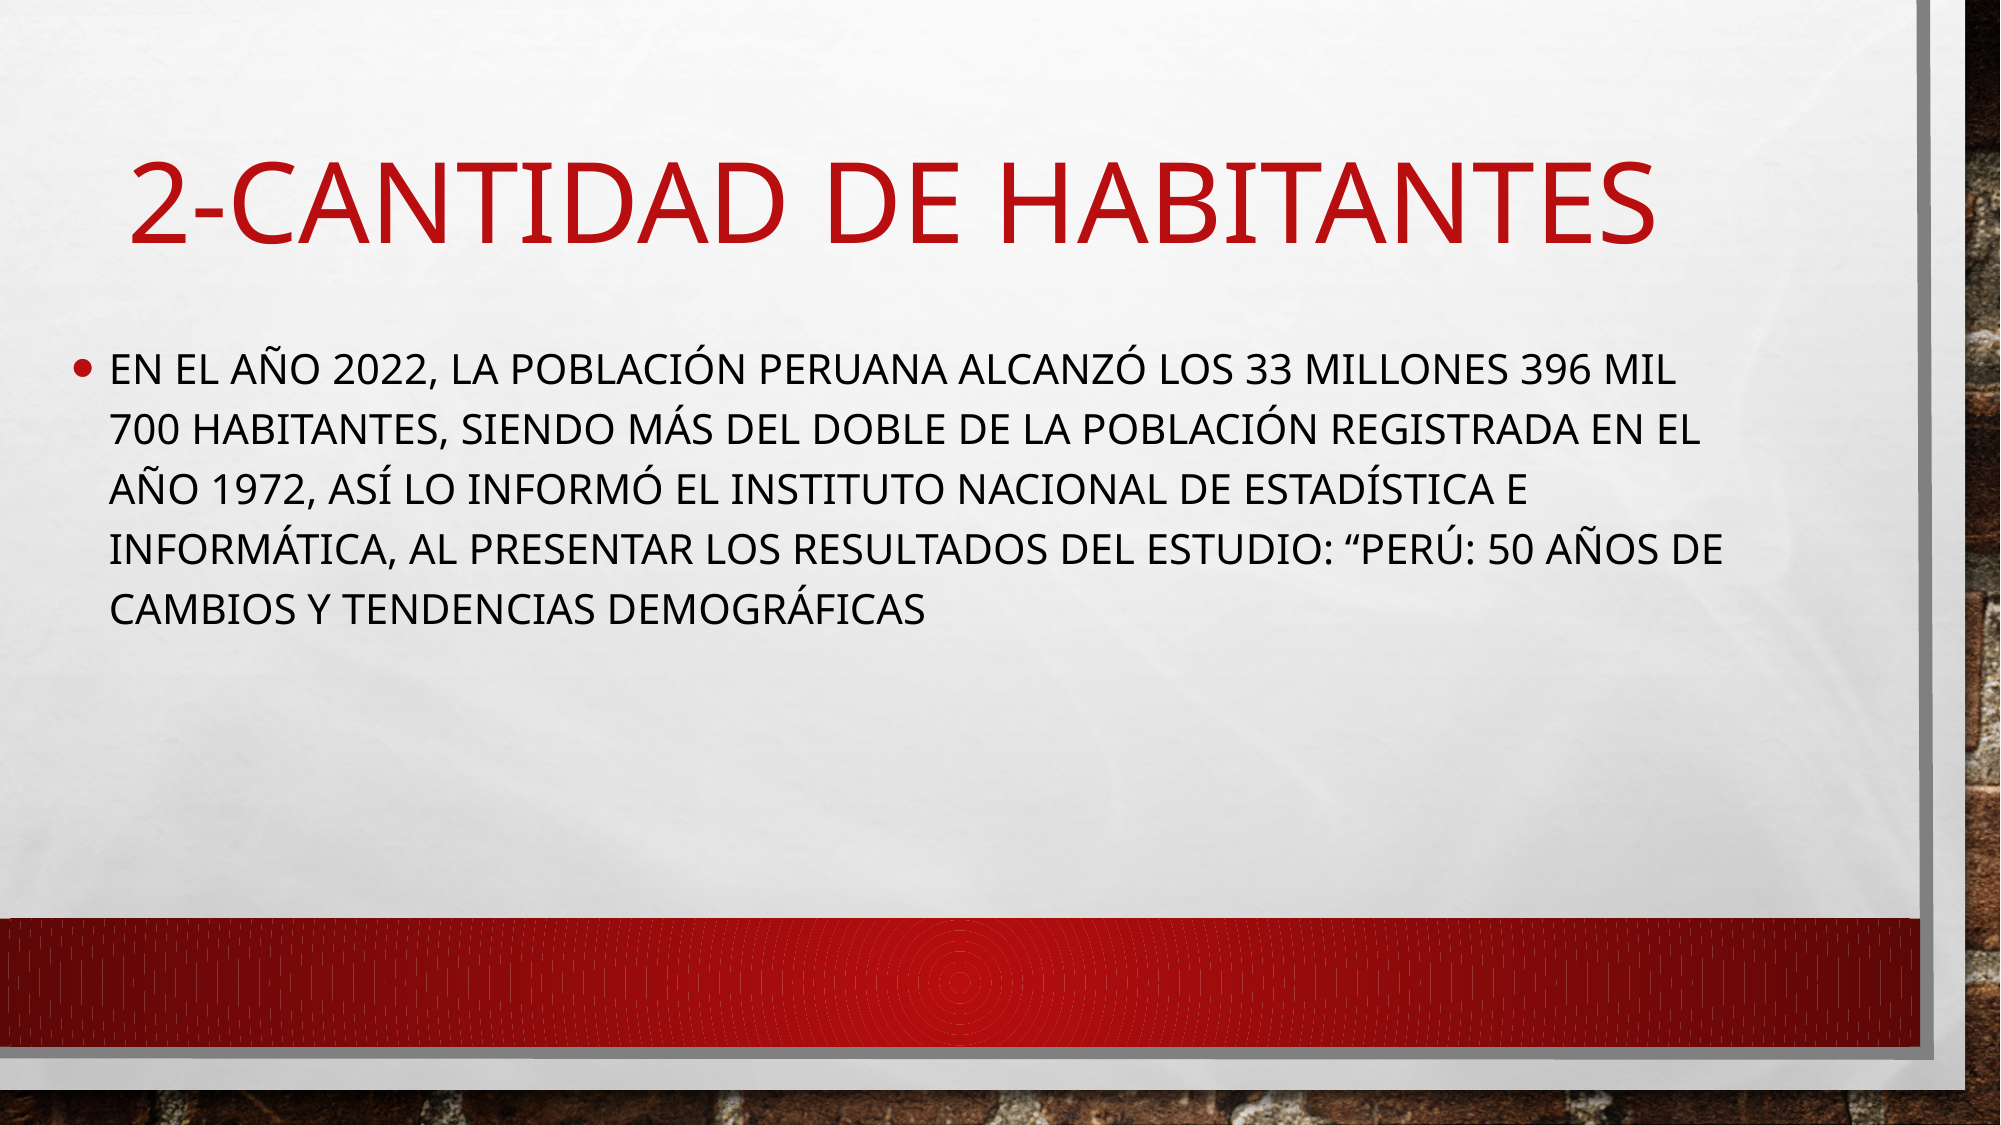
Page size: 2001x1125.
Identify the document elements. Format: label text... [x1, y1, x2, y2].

picture [0, 0, 2000, 1125]
list En el año 2022, la población peruana alcanzó los 33 millones 396 mil 700 habitantes, siendo más del doble de la población registrada en el año 1972, así lo informó el Instituto Nacional de Estadística e Informática, al presentar los resultados del estudio: “Perú: 50 años de cambios y tendencias demográficas [56, 262, 1762, 632]
title 2-Cantidad de habitantes [112, 112, 1818, 302]
